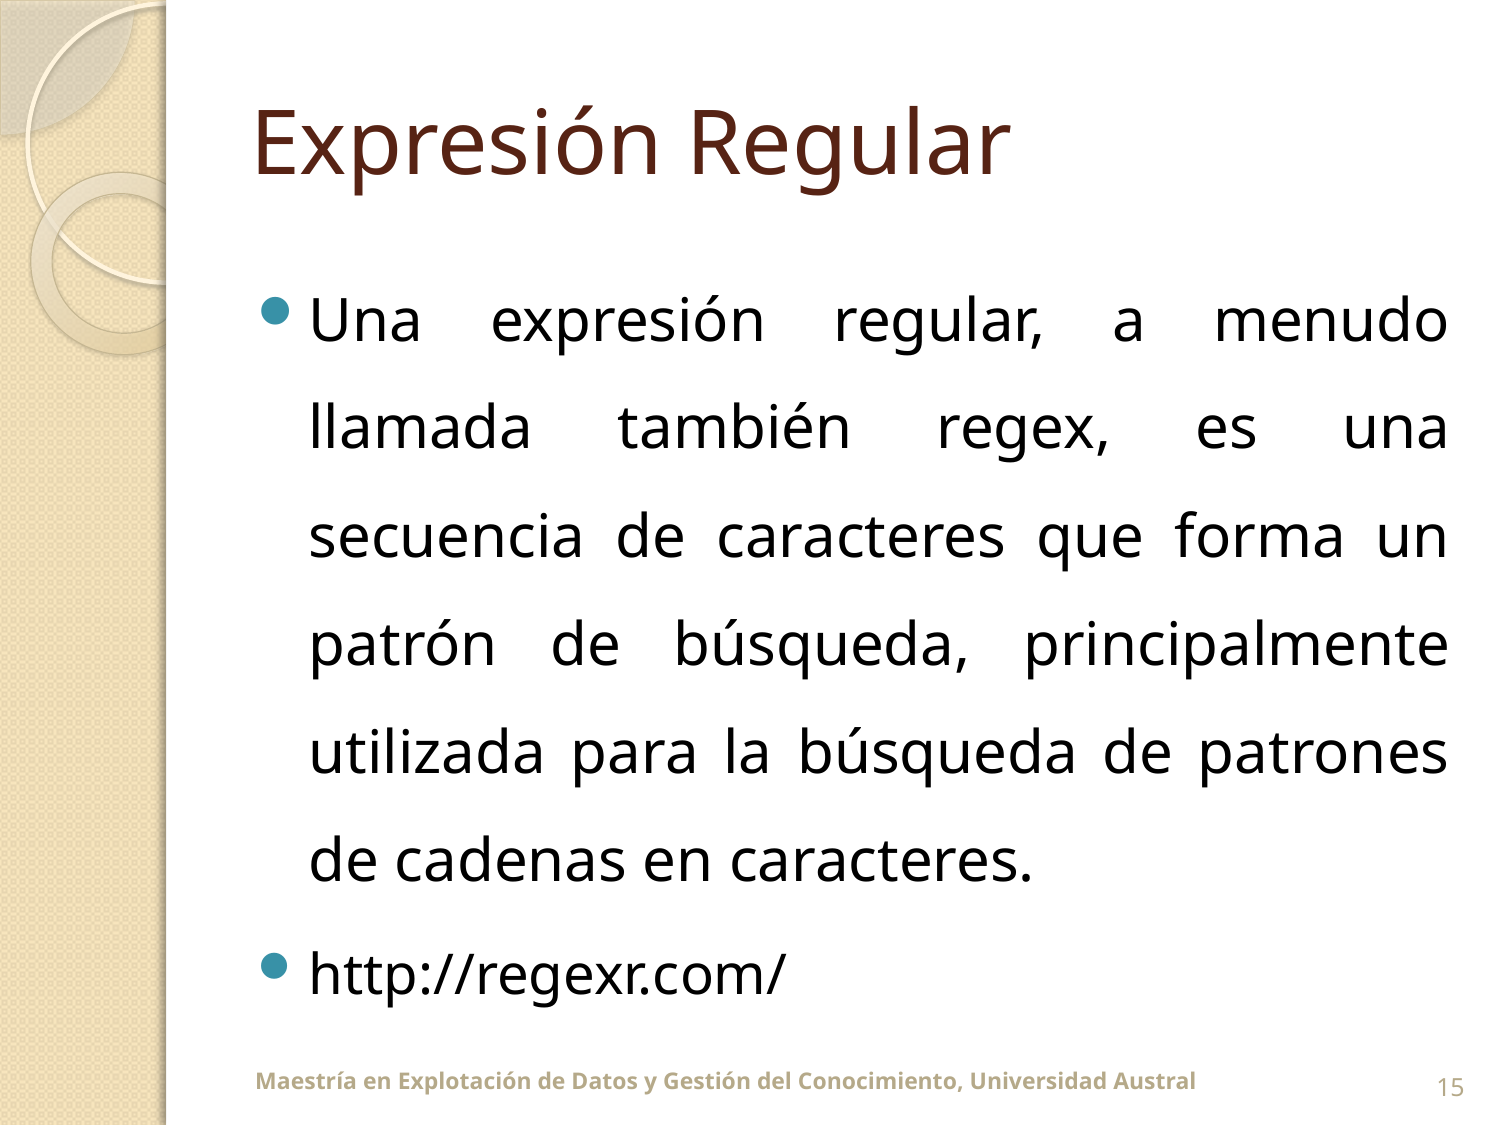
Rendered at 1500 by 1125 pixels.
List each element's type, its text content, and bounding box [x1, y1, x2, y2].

list Una expresión regular, a menudo llamada también regex, es una secuencia de caracteres que forma un patrón de búsqueda, principalmente utilizada para la búsqueda de patrones de cadenas en caracteres. http://regexr.com/ [235, 237, 1466, 1025]
footer Maestría en Explotación de Datos y Gestión del Conocimiento, Universidad Austral [234, 1054, 1425, 1102]
title Expresión Regular [235, 45, 1466, 233]
slide_number 15 [1413, 1034, 1488, 1113]
